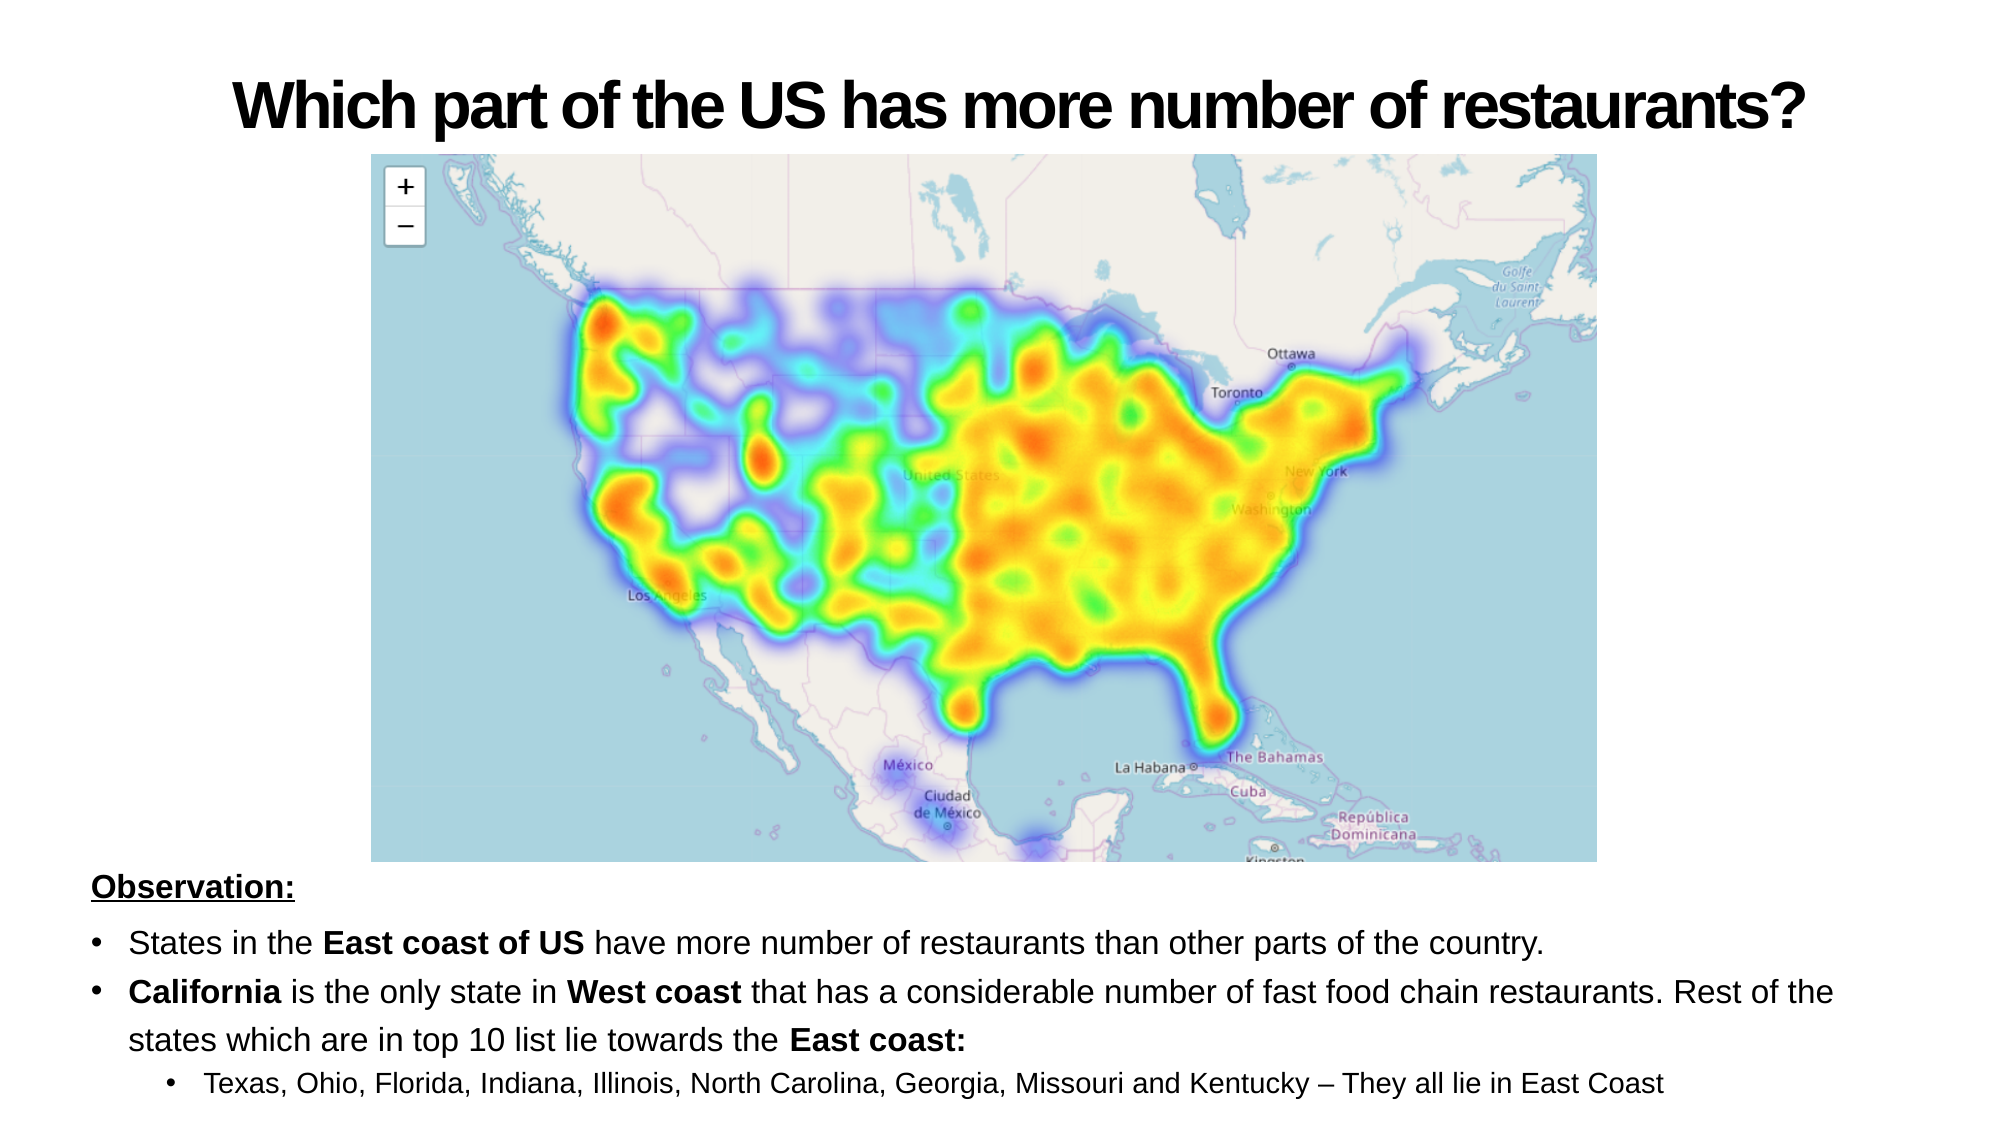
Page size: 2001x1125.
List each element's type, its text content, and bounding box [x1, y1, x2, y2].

text_box Observation: States in the East coast of US have more number of restaurants than other parts of the country. California is the only state in West coast that has a considerable number of fast food chain restaurants. Rest of the states which are in top 10 list lie towards the East coast: Texas, Ohio, Florida, Indiana, Illinois, North Carolina, Georgia, Missouri and Kentucky – They all lie in East Coast [75, 862, 1943, 1104]
picture [371, 154, 1597, 863]
title Which part of the US has more number of restaurants? [99, 59, 1943, 155]
